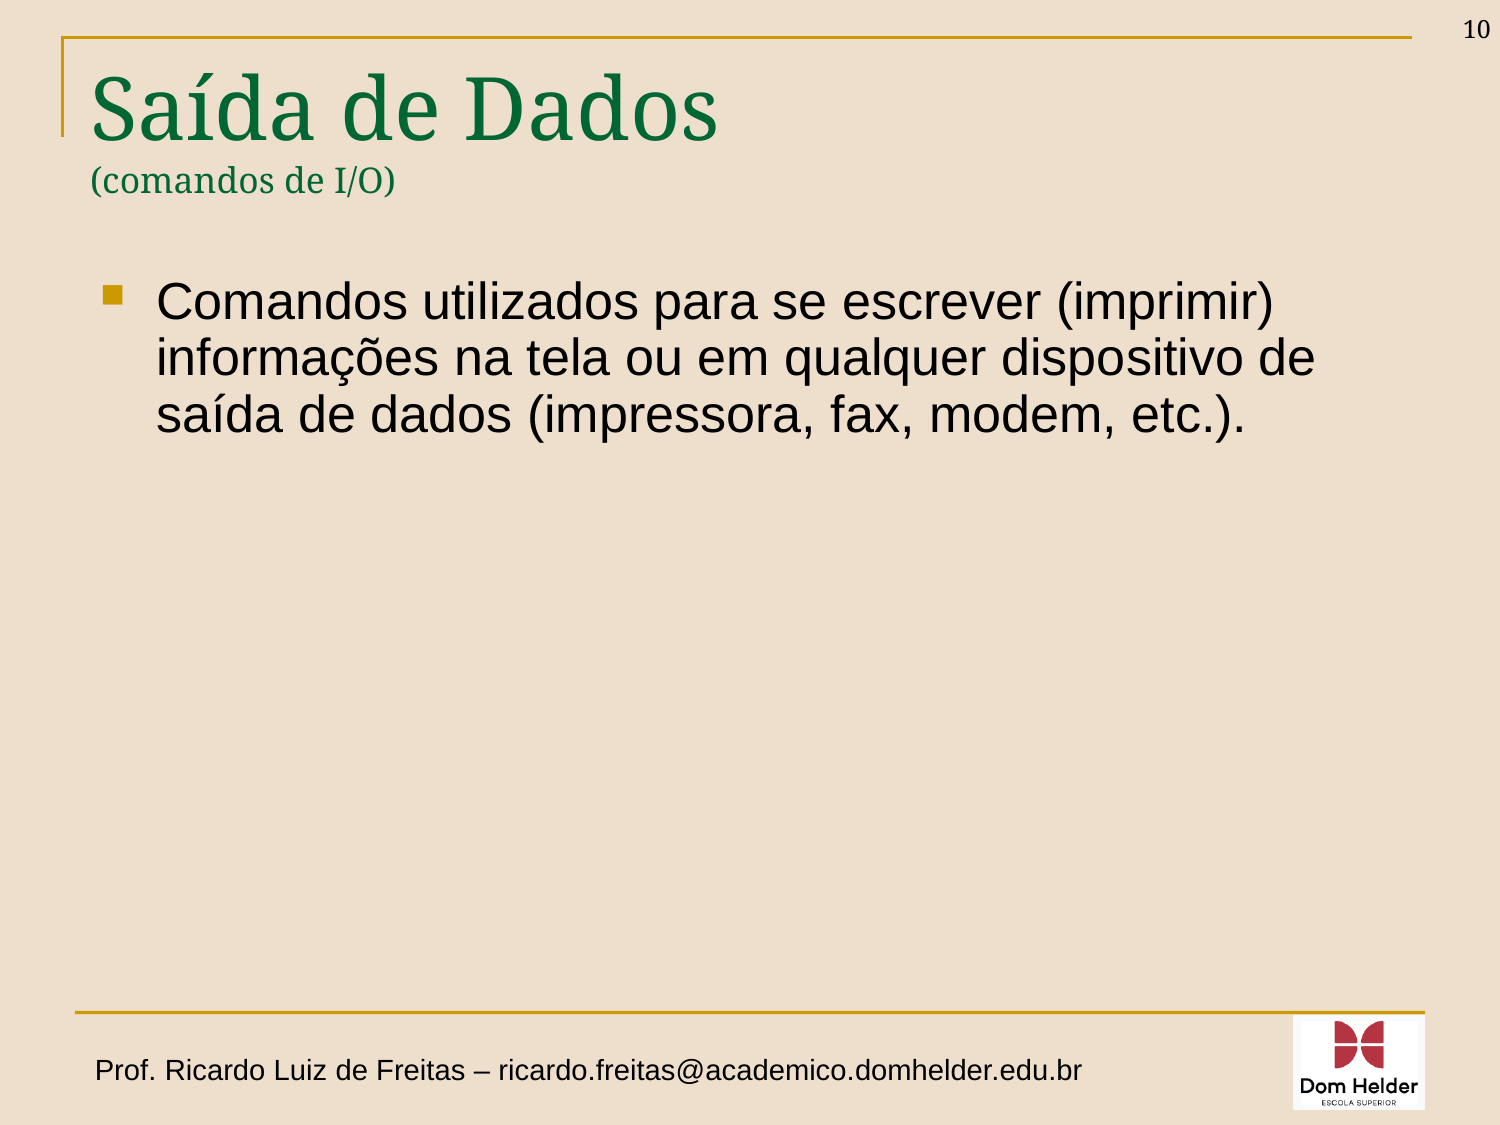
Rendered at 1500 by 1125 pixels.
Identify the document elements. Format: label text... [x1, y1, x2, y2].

picture [1293, 1015, 1425, 1110]
list Comandos utilizados para se escrever (imprimir) informações na tela ou em qualquer dispositivo de saída de dados (impressora, fax, modem, etc.). [85, 267, 1436, 952]
title Saída de Dados (comandos de I/O) [75, 45, 1425, 233]
slide_number 10 [1392, 0, 1500, 55]
